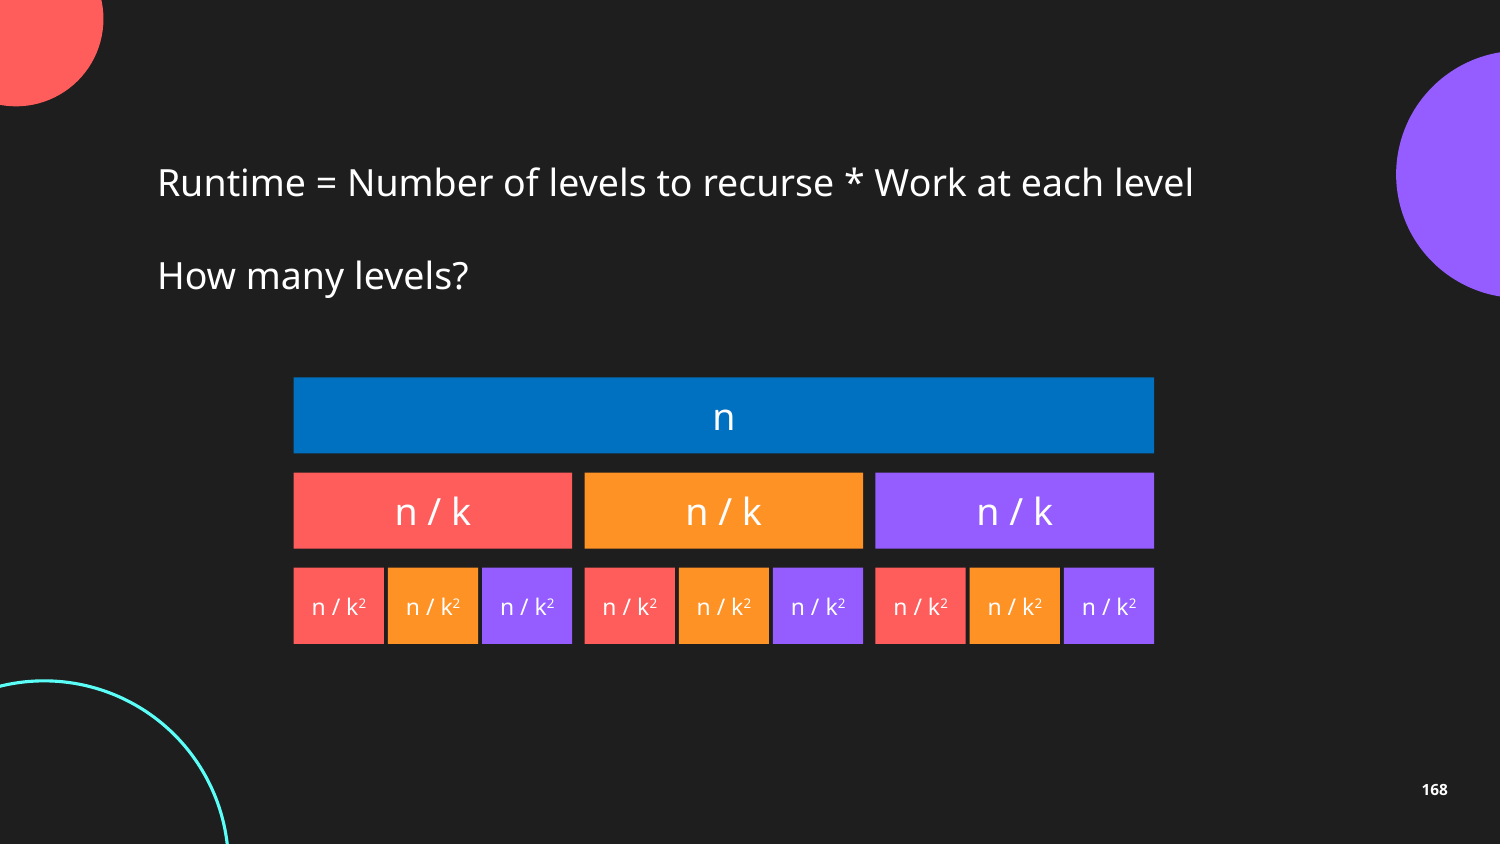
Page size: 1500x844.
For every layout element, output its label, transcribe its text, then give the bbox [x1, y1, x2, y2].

text_box n / k2 [677, 566, 771, 646]
text_box Runtime = Number of levels to recurse * Work at each level [142, 143, 1440, 220]
text_box n / k [873, 470, 1156, 551]
text_box n / k [292, 470, 574, 551]
text_box n / k2 [582, 566, 677, 646]
text_box n / k2 [771, 566, 865, 646]
slide_number 168 [1389, 764, 1480, 816]
text_box n / k2 [292, 566, 386, 646]
text_box n / k2 [480, 566, 574, 646]
text_box n / k [582, 470, 865, 551]
text_box n / k2 [386, 566, 480, 646]
text_box n / k2 [873, 566, 968, 646]
text_box n [292, 375, 1156, 455]
text_box n / k2 [1062, 566, 1156, 646]
text_box How many levels? [142, 237, 1440, 314]
text_box n / k2 [968, 566, 1062, 646]
